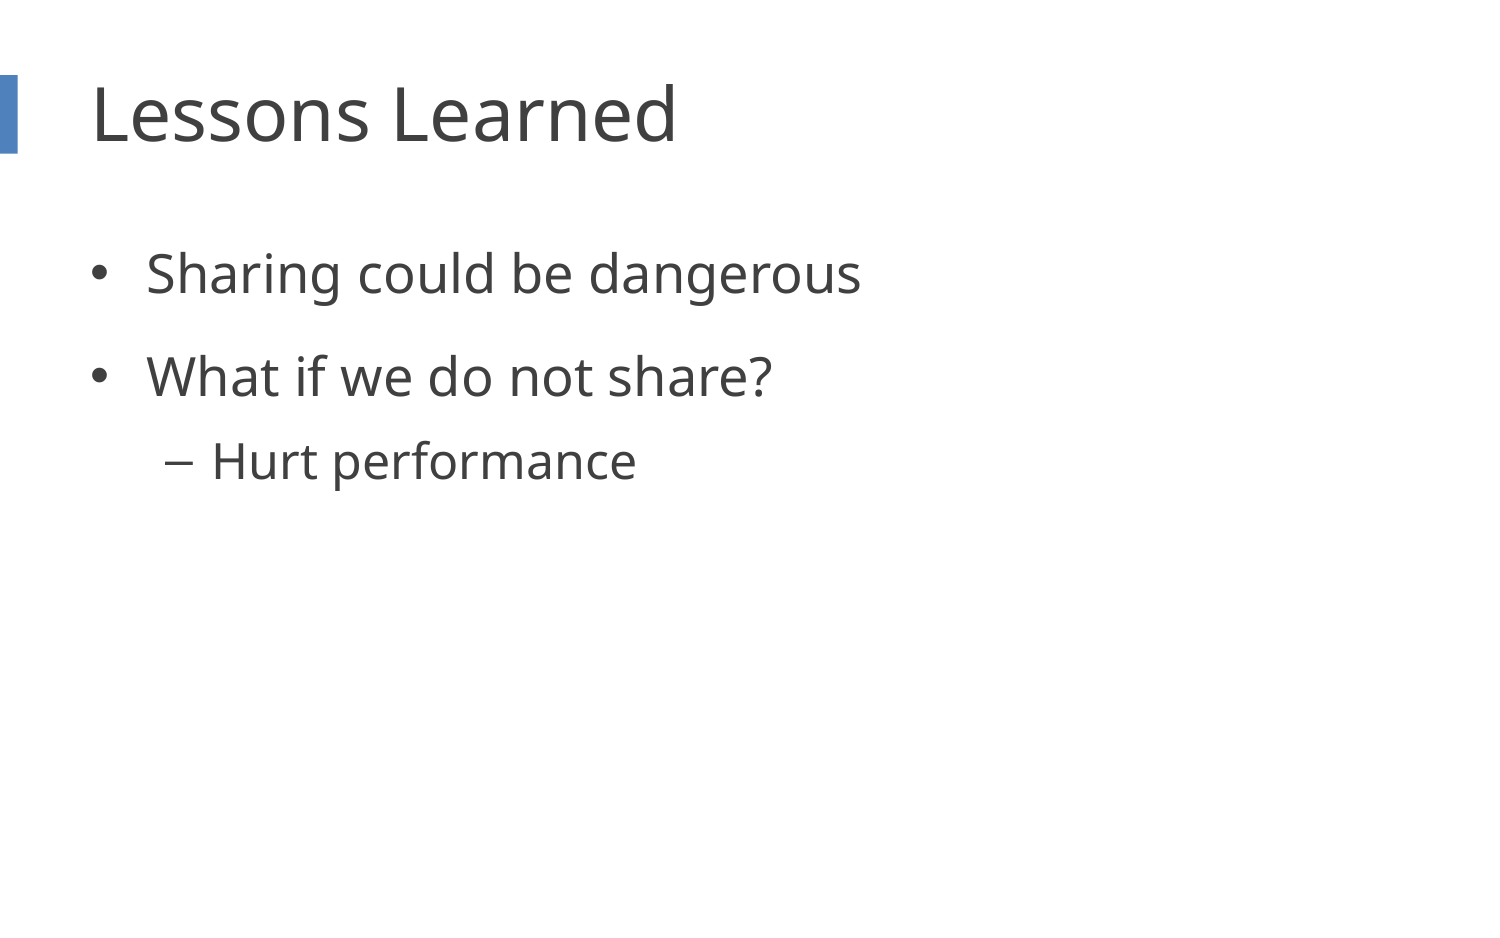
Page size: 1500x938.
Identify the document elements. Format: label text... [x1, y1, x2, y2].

title Lessons Learned [75, 37, 1425, 186]
list Sharing could be dangerous What if we do not share? Hurt performance [75, 218, 1425, 838]
